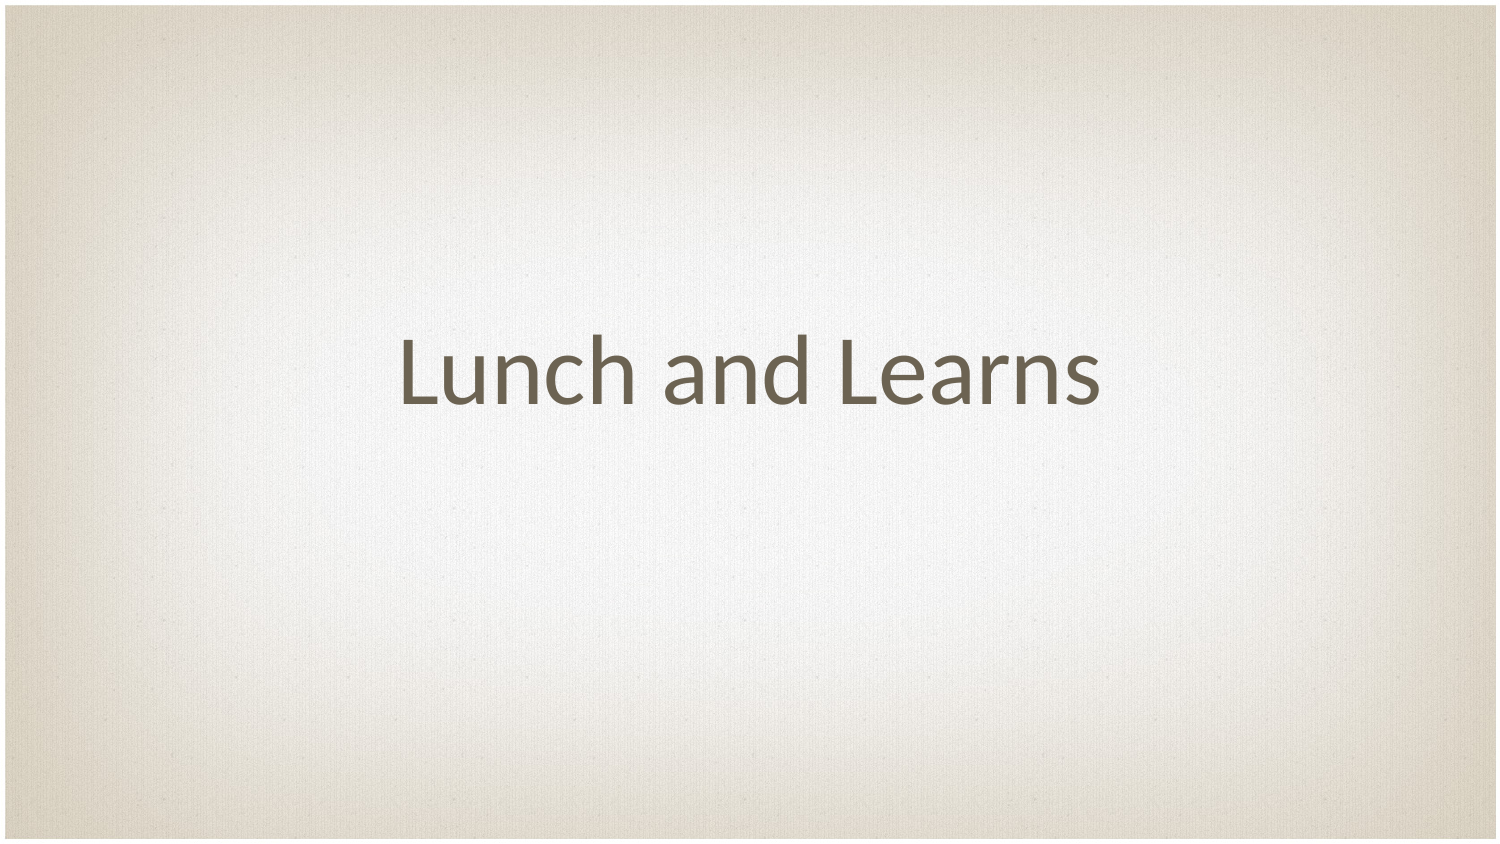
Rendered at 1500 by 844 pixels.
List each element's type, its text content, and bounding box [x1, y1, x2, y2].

picture [0, 0, 1500, 844]
list Lunch and Learns [75, 196, 1425, 754]
